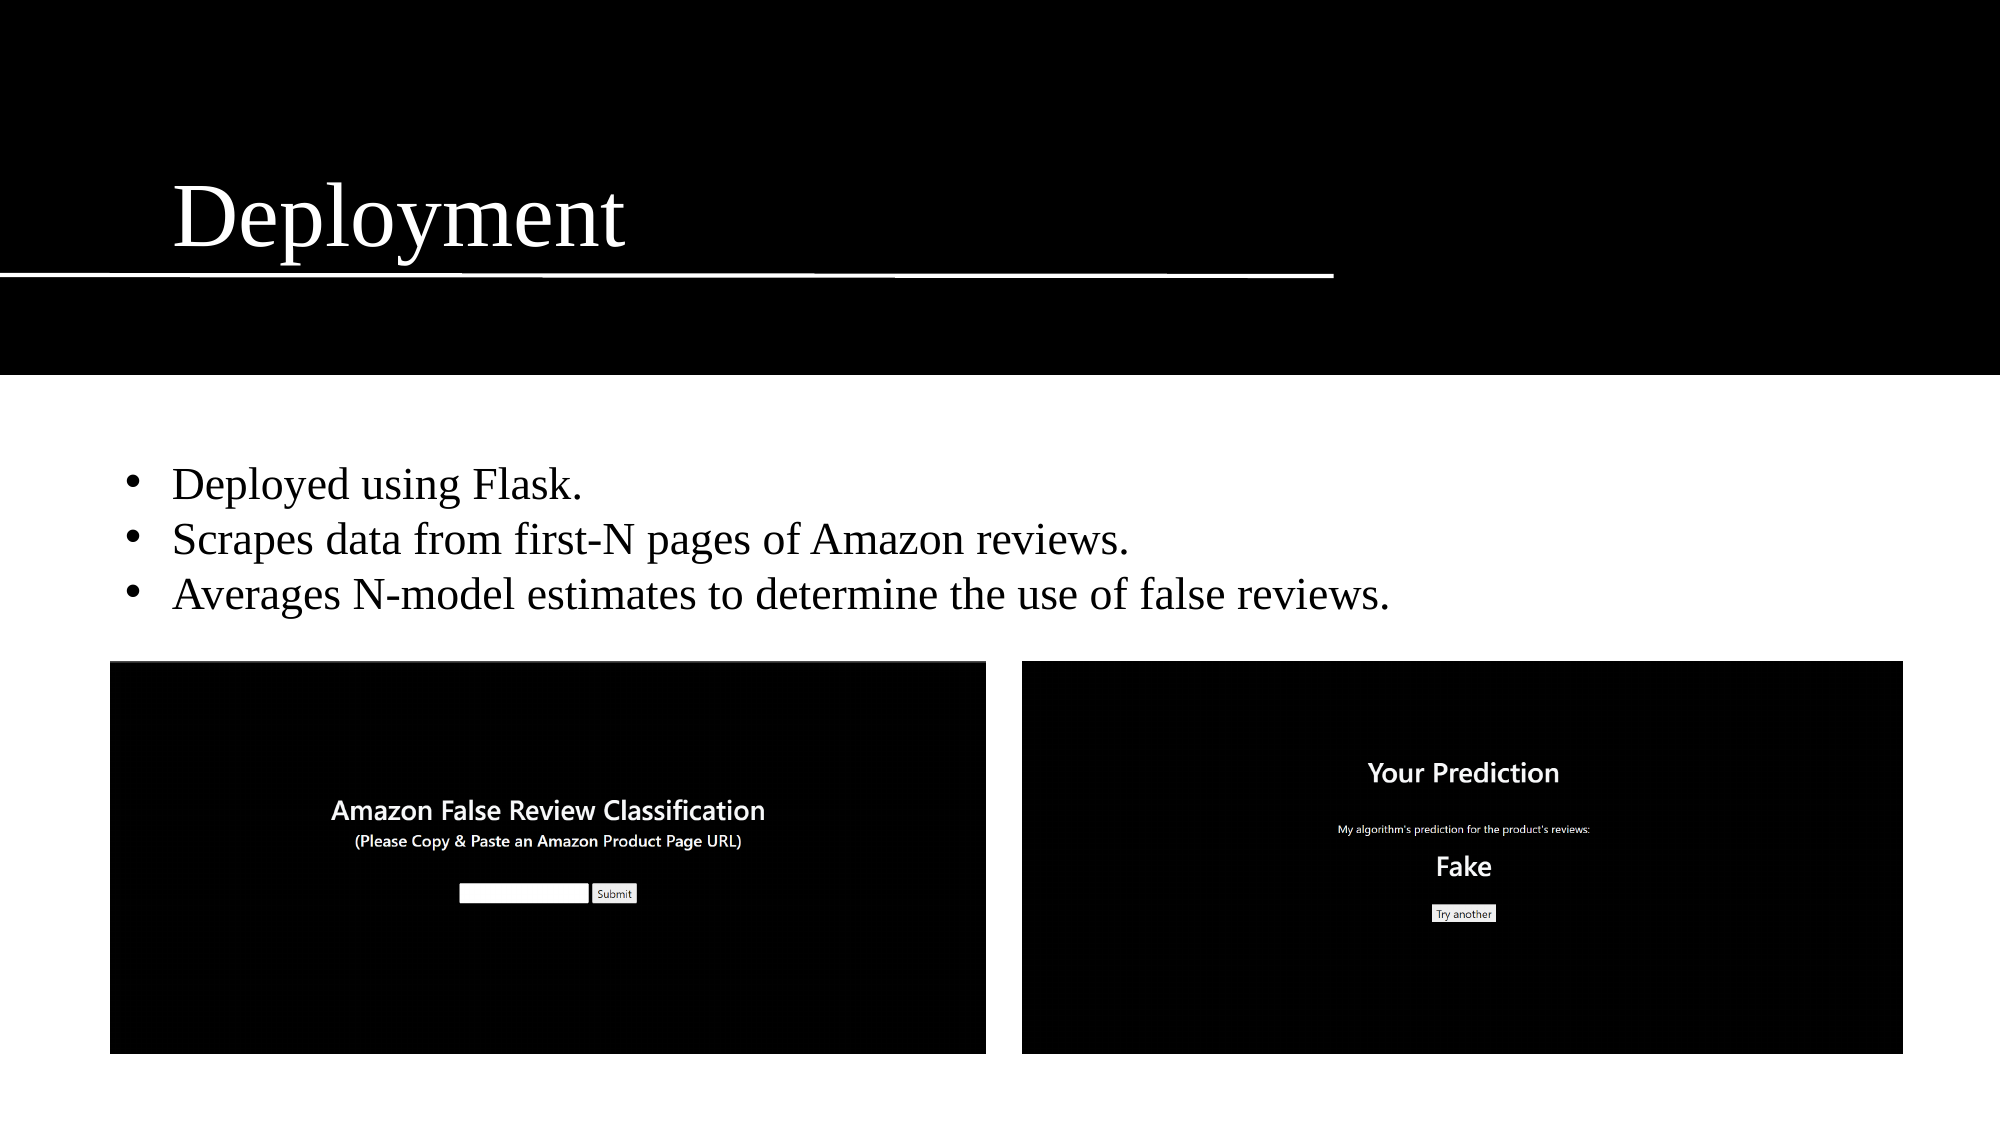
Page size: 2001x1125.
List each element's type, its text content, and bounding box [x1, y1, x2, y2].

title Deployment [157, 71, 1334, 274]
picture [110, 661, 986, 1054]
text_box [0, 0, 2000, 376]
picture [1022, 661, 1903, 1054]
text_box Deployed using Flask. Scrapes data from first-N pages of Amazon reviews. Averages N-model estimates to determine the use of false reviews. [110, 446, 1496, 626]
